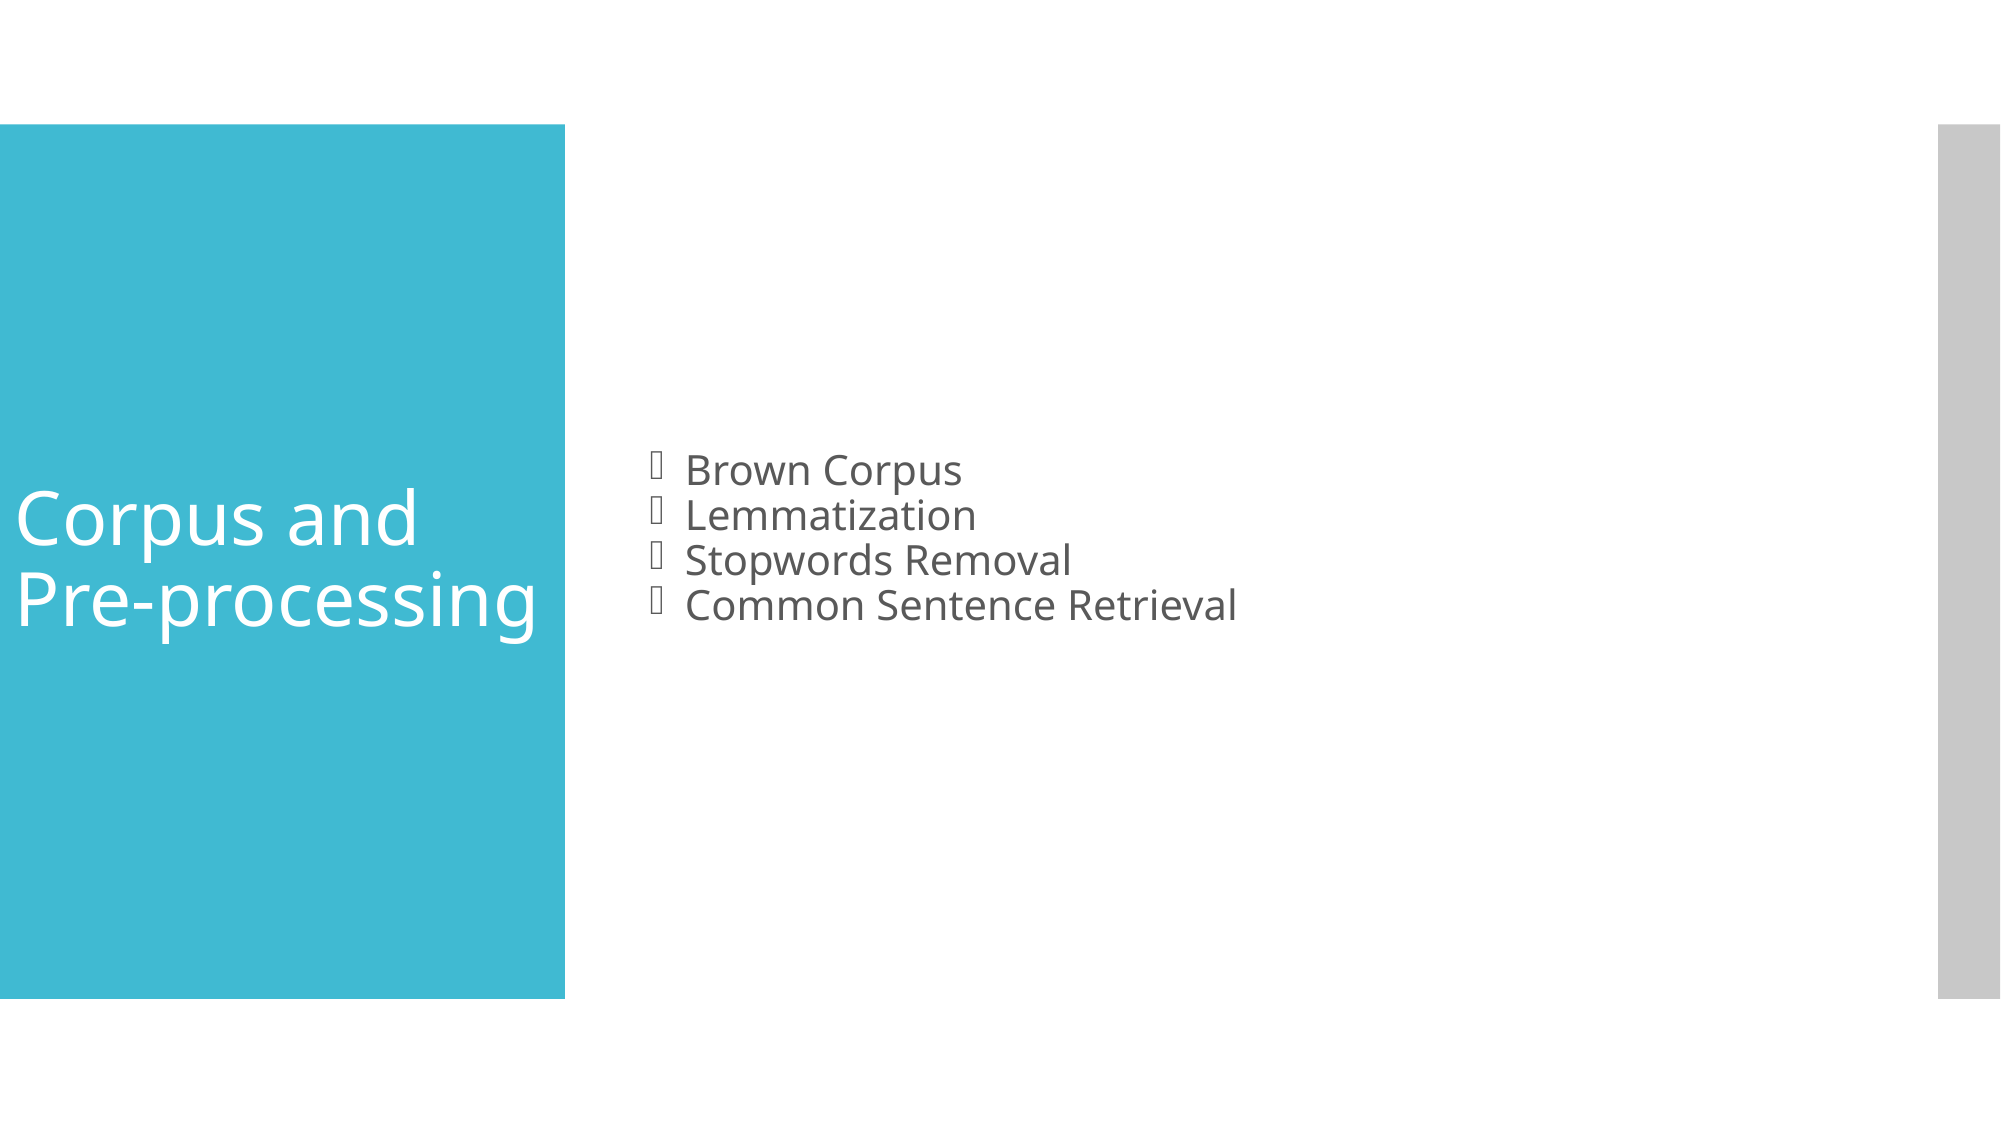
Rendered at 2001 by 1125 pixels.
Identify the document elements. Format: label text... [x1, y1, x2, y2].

text_box Corpus and Pre-processing [0, 184, 555, 939]
text_box Brown Corpus Lemmatization Stopwords Removal Common Sentence Retrieval [634, 141, 1835, 982]
